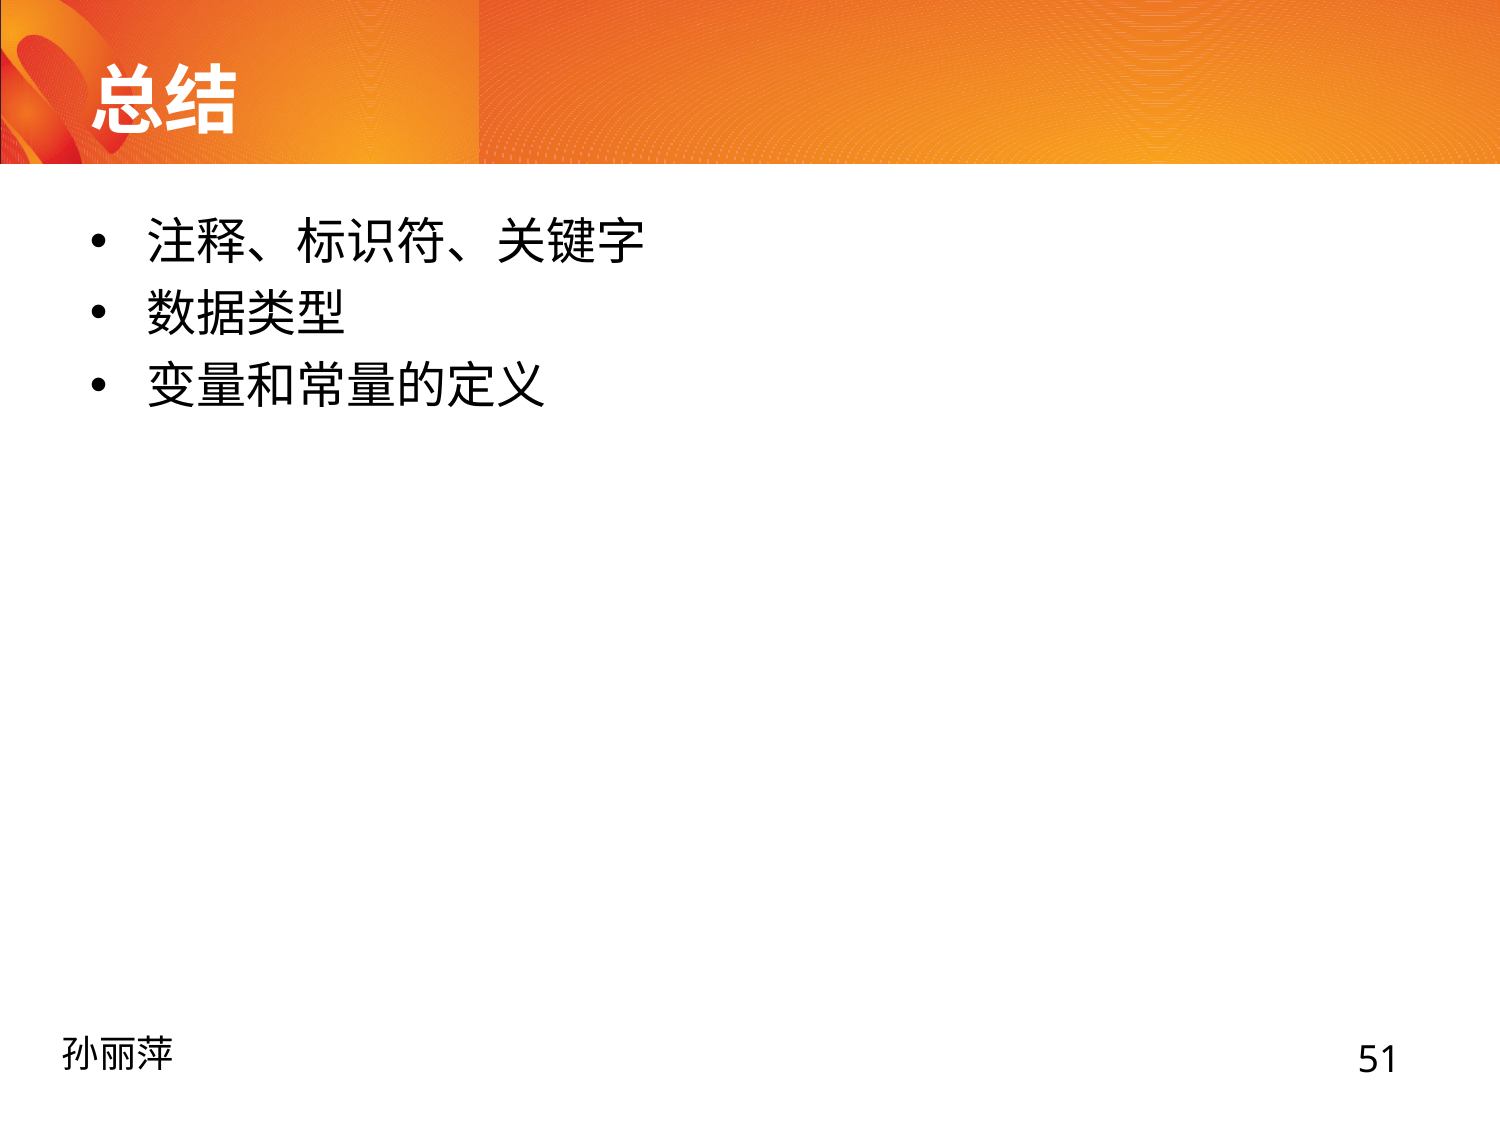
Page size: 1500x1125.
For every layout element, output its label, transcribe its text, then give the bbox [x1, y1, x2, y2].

picture [0, 0, 1500, 164]
list 注释、标识符、关键字 数据类型 变量和常量的定义 [75, 190, 1425, 1005]
title 总结 [75, 45, 1425, 167]
